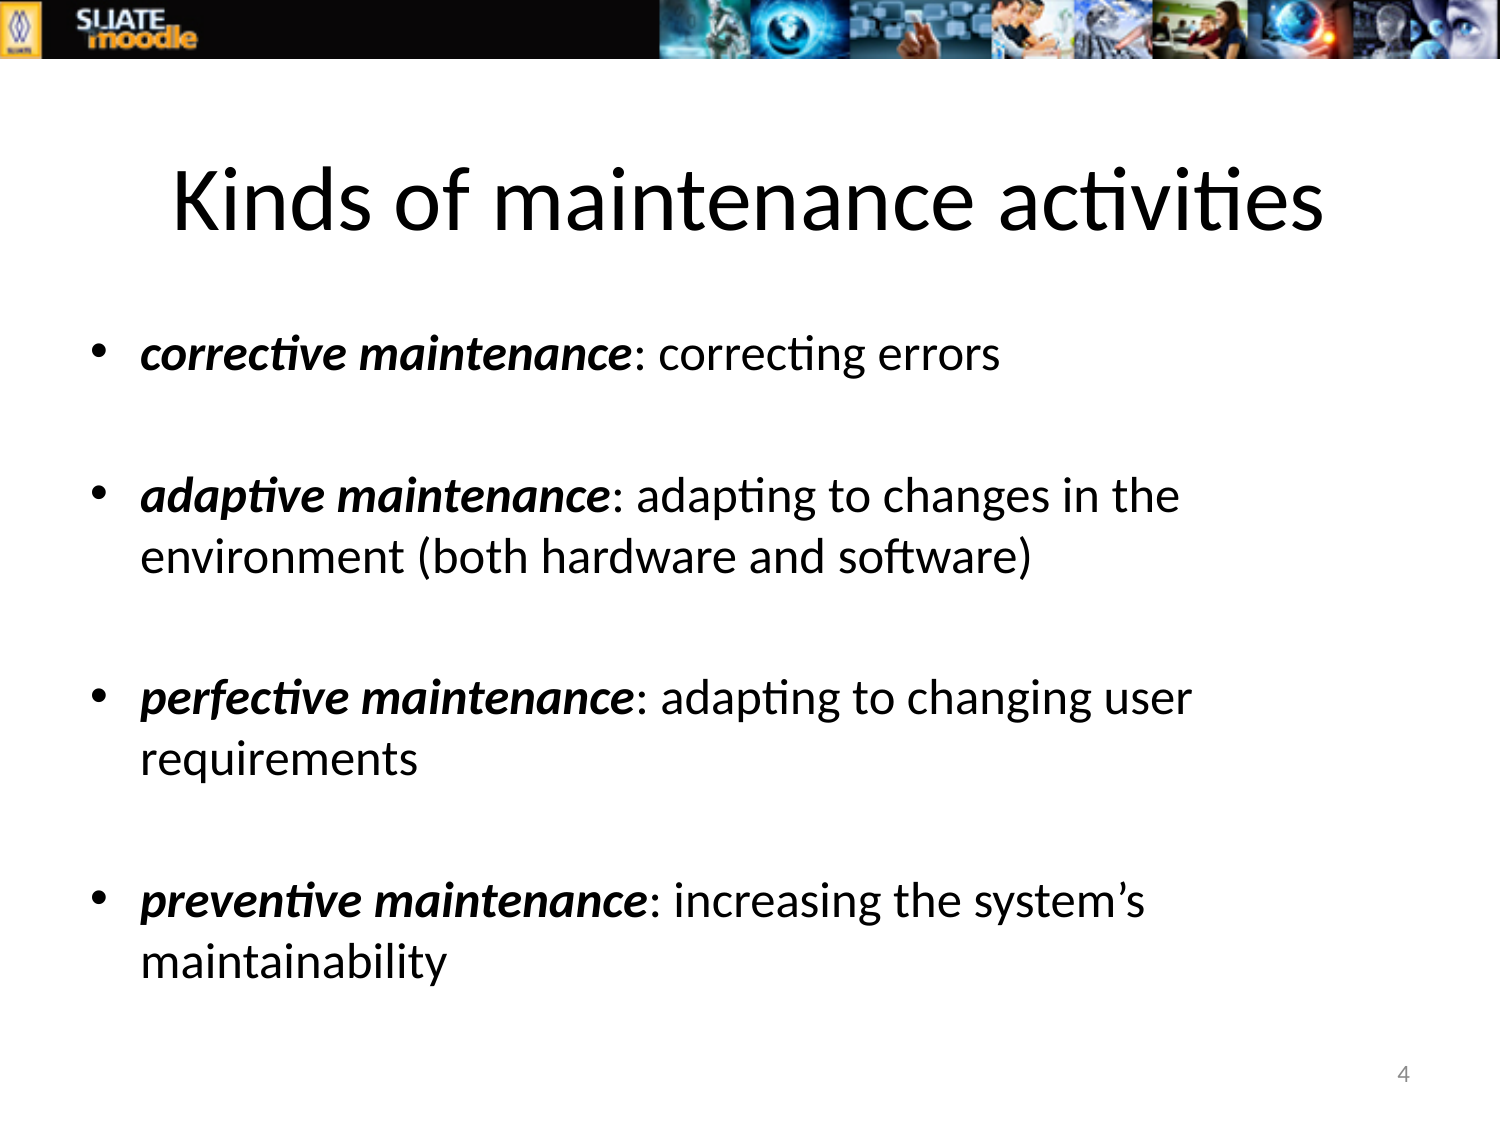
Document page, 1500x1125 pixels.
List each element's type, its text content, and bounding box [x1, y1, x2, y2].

title Kinds of maintenance activities [75, 99, 1425, 288]
list corrective maintenance: correcting errors adaptive maintenance: adapting to changes in the environment (both hardware and software) perfective maintenance: adapting to changing user requirements preventive maintenance: increasing the system’s maintainability [75, 312, 1425, 1005]
picture [0, 0, 1500, 59]
slide_number 4 [1074, 1042, 1425, 1103]
